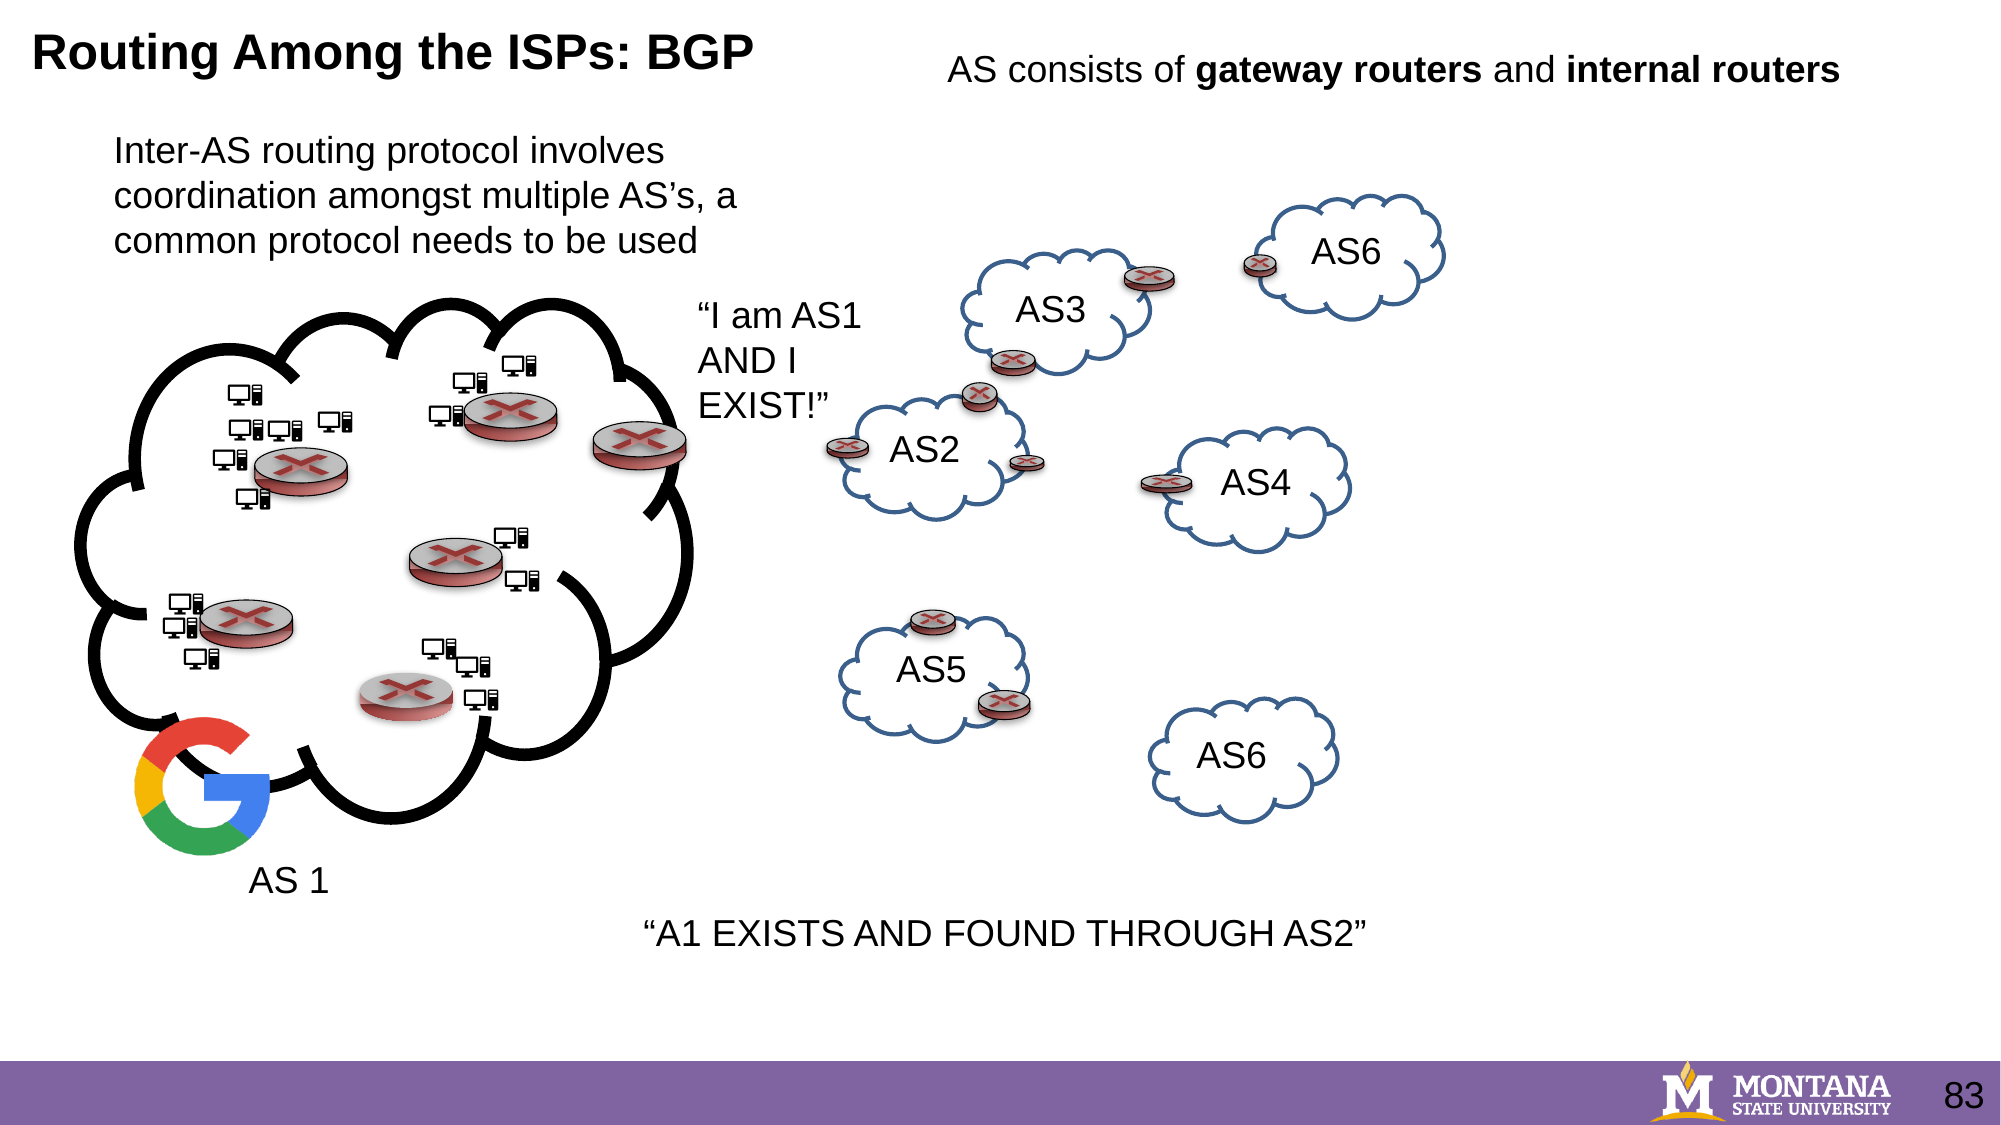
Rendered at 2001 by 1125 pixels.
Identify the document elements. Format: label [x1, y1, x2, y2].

picture [421, 630, 499, 718]
picture [428, 364, 488, 434]
picture [501, 348, 537, 385]
text_box [932, 37, 1856, 98]
text_box [16, 12, 770, 88]
picture [235, 480, 271, 517]
text_box [233, 848, 345, 909]
picture [317, 404, 354, 441]
picture [1650, 1060, 1891, 1122]
picture [504, 563, 541, 599]
text_box [628, 901, 1383, 962]
picture [89, 586, 315, 899]
text_box [78, 118, 1617, 825]
picture [493, 520, 530, 556]
slide_number [1937, 1072, 1994, 1125]
picture [212, 377, 264, 478]
picture [267, 413, 303, 449]
